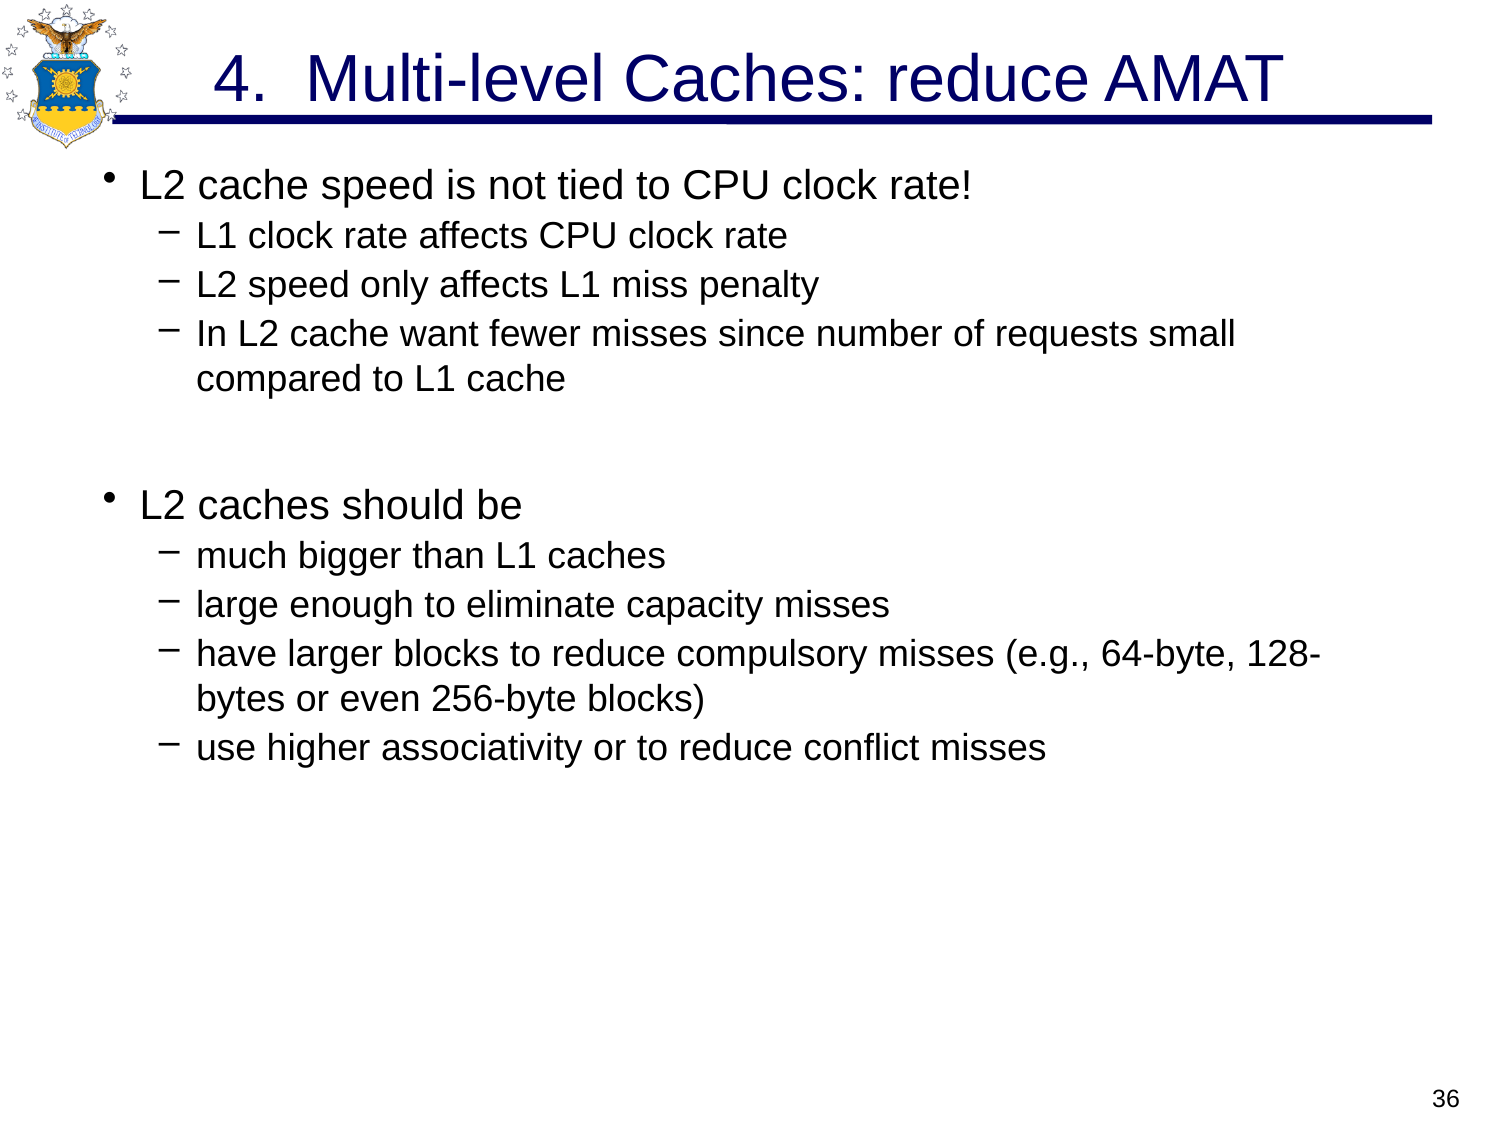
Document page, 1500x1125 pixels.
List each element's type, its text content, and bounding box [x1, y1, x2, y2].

list L2 cache speed is not tied to CPU clock rate! L1 clock rate affects CPU clock rate L2 speed only affects L1 miss penalty In L2 cache want fewer misses since number of requests small compared to L1 cache L2 caches should be much bigger than L1 caches large enough to eliminate capacity misses have larger blocks to reduce compulsory misses (e.g., 64-byte, 128-bytes or even 256-byte blocks) use higher associativity or to reduce conflict misses [87, 149, 1394, 1063]
slide_number 36 [1124, 1074, 1476, 1113]
title 4. Multi-level Caches: reduce AMAT [0, 24, 1500, 125]
picture [0, 125, 133, 150]
picture [0, 2, 133, 24]
